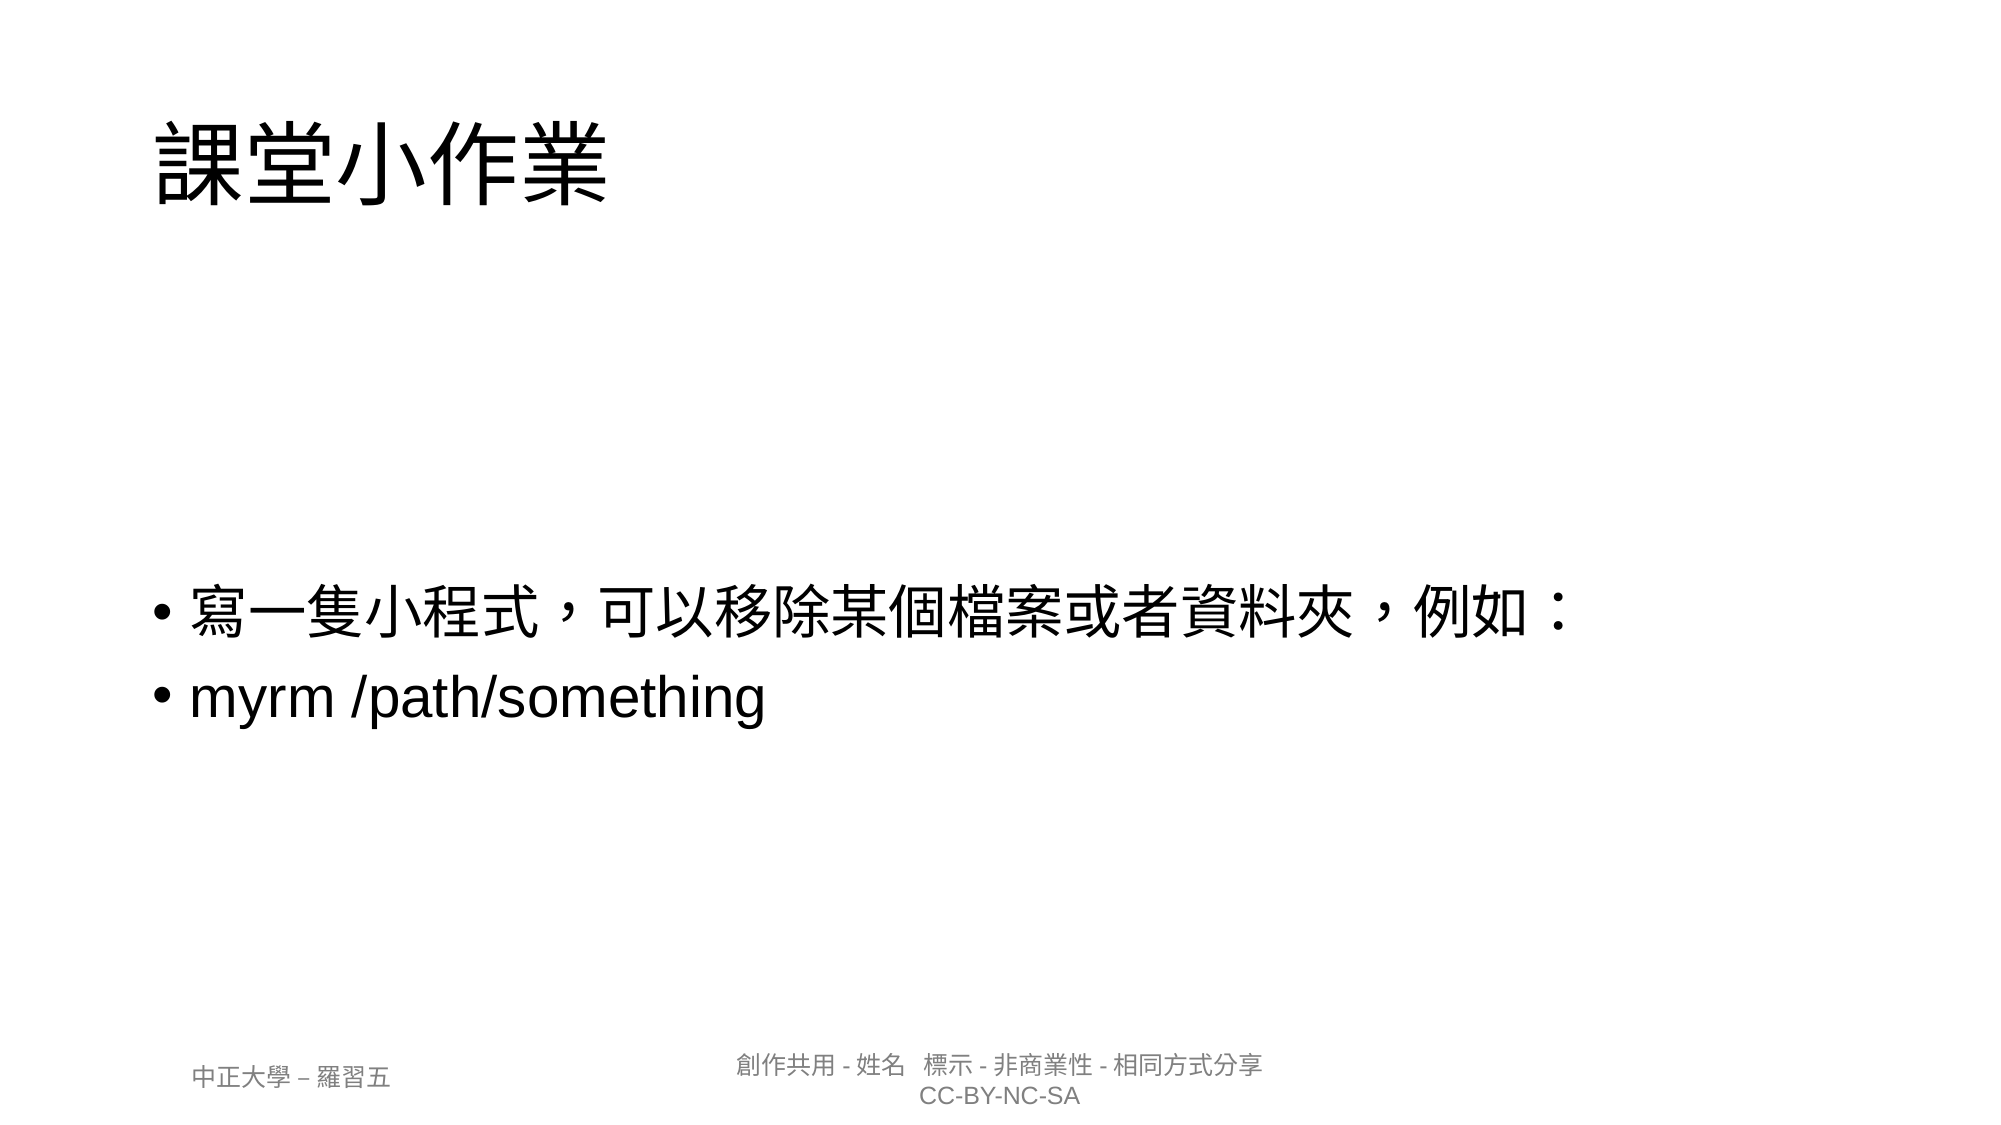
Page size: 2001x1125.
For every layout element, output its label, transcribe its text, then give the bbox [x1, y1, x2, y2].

text_box 課堂小作業 [137, 59, 1863, 278]
text_box 寫一隻小程式，可以移除某個檔案或者資料夾，例如： myrm /path/something [137, 299, 1863, 1014]
